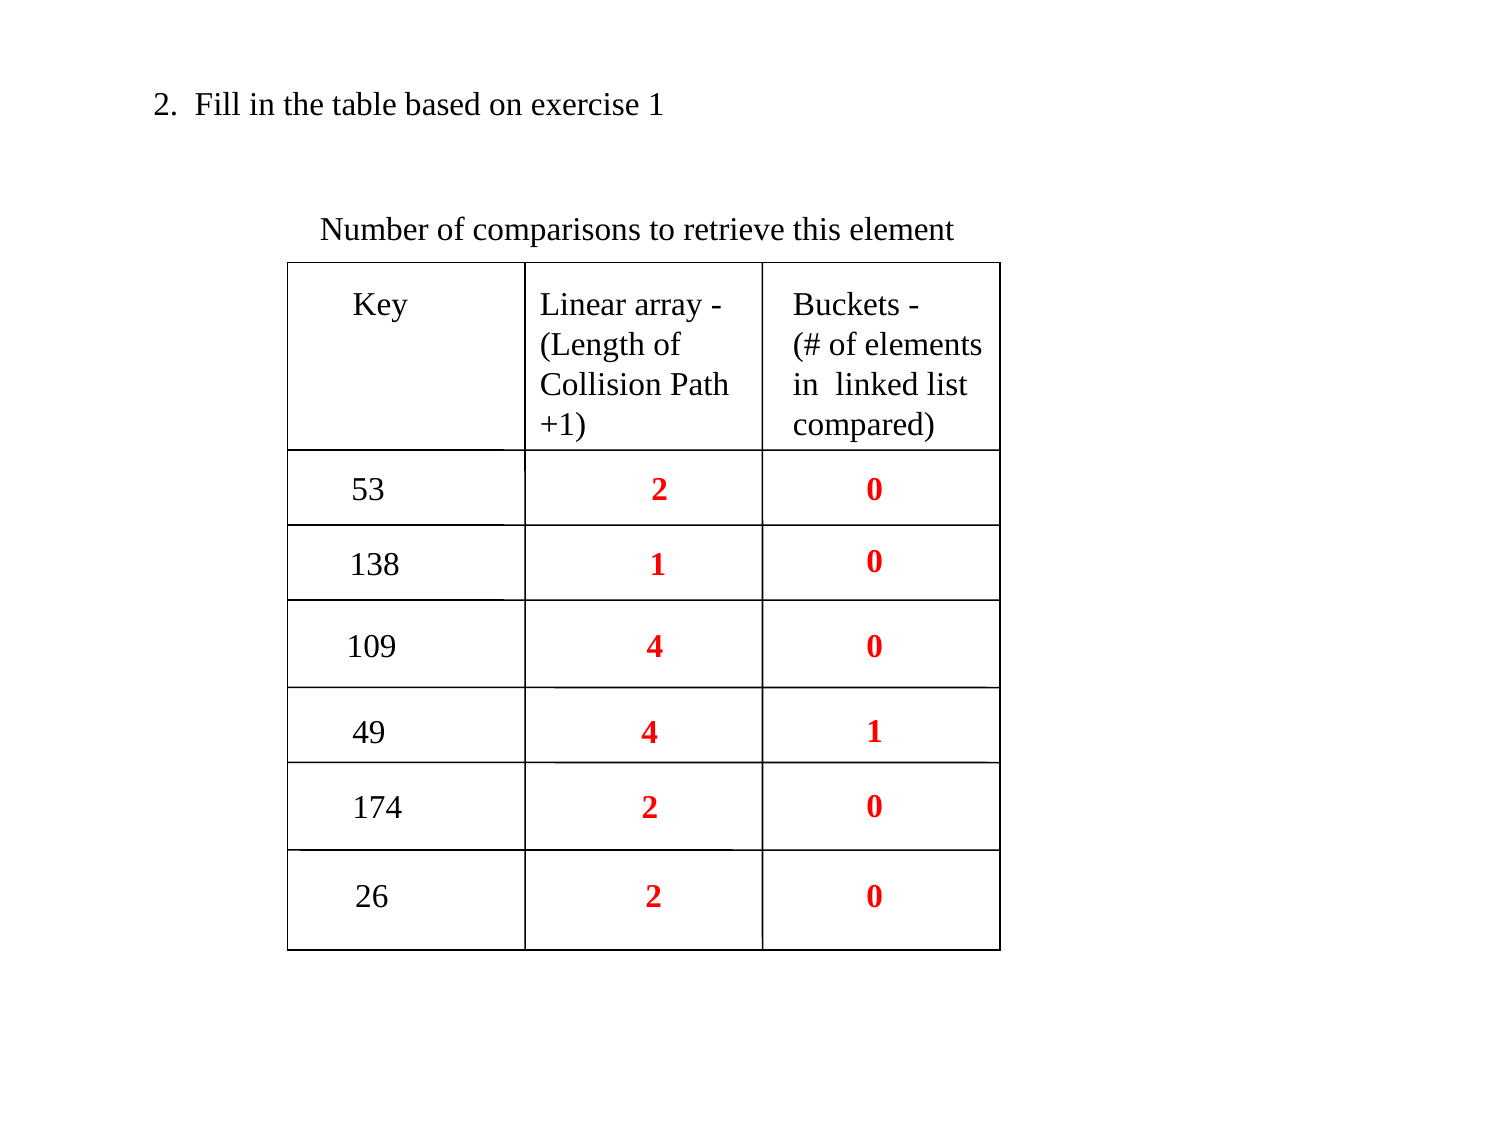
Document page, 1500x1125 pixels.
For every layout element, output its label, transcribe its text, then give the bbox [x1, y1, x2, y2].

text_box Buckets - (# of elements in linked list compared) [778, 274, 999, 450]
text_box [763, 851, 1000, 950]
text_box 0 [851, 866, 899, 922]
text_box 0 [851, 777, 899, 832]
text_box [526, 451, 762, 525]
text_box [763, 601, 1000, 687]
text_box [287, 526, 525, 600]
text_box 174 2 [337, 778, 685, 833]
text_box 2. Fill in the table based on exercise 1 [138, 74, 681, 130]
text_box 0 [851, 616, 899, 672]
text_box Key [337, 274, 424, 330]
text_box 53 2 [336, 460, 684, 515]
text_box [763, 763, 1000, 850]
text_box 109 4 [331, 617, 682, 672]
text_box [526, 526, 762, 600]
text_box [287, 451, 525, 525]
text_box 26 2 [340, 867, 709, 922]
text_box Number of comparisons to retrieve this element [305, 199, 971, 255]
text_box 138 1 [334, 535, 682, 590]
text_box 0 [851, 459, 899, 514]
text_box [526, 851, 762, 950]
text_box 0 [851, 531, 899, 587]
text_box [287, 763, 525, 950]
text_box [526, 601, 762, 687]
text_box [526, 763, 762, 850]
text_box [287, 262, 525, 450]
text_box [763, 451, 1000, 525]
text_box 1 [851, 702, 899, 757]
text_box [763, 526, 1000, 600]
text_box [287, 601, 525, 687]
text_box 49 4 [337, 703, 682, 778]
text_box [763, 262, 999, 274]
text_box [526, 688, 762, 762]
text_box [526, 262, 762, 274]
text_box Linear array - (Length of Collision Path +1) [525, 274, 778, 450]
text_box [763, 688, 1000, 762]
text_box [287, 688, 525, 762]
